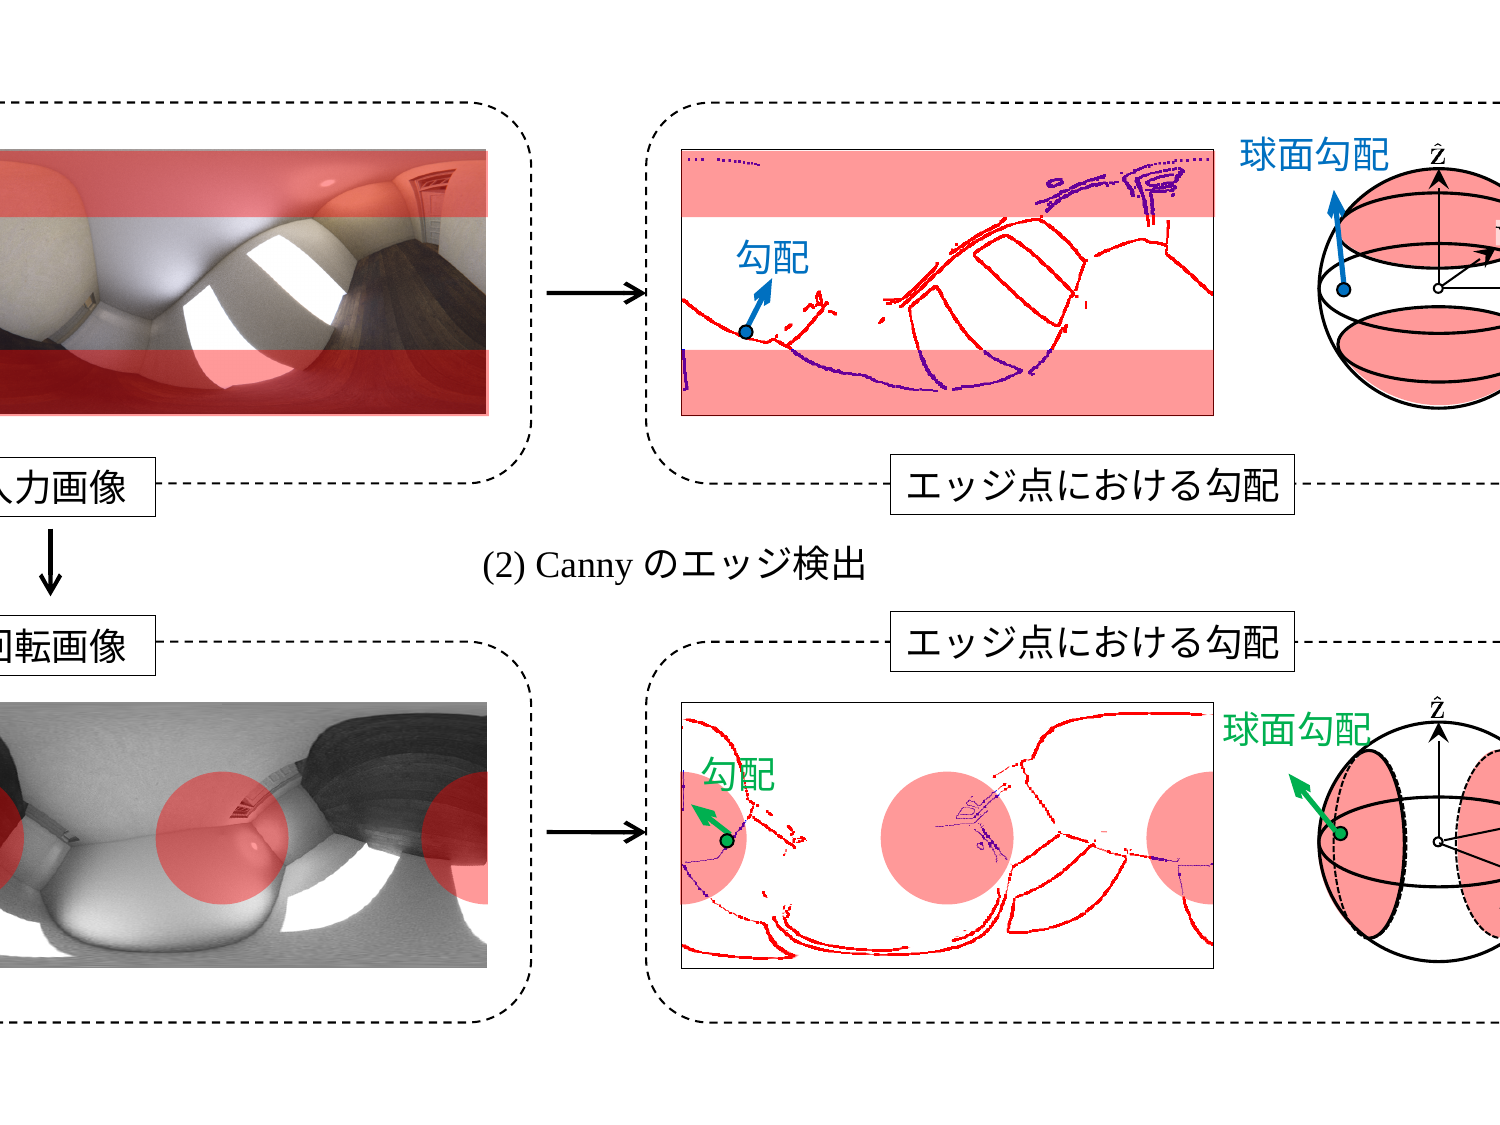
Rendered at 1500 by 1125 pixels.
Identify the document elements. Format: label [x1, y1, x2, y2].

text_box [0, 102, 1500, 1023]
